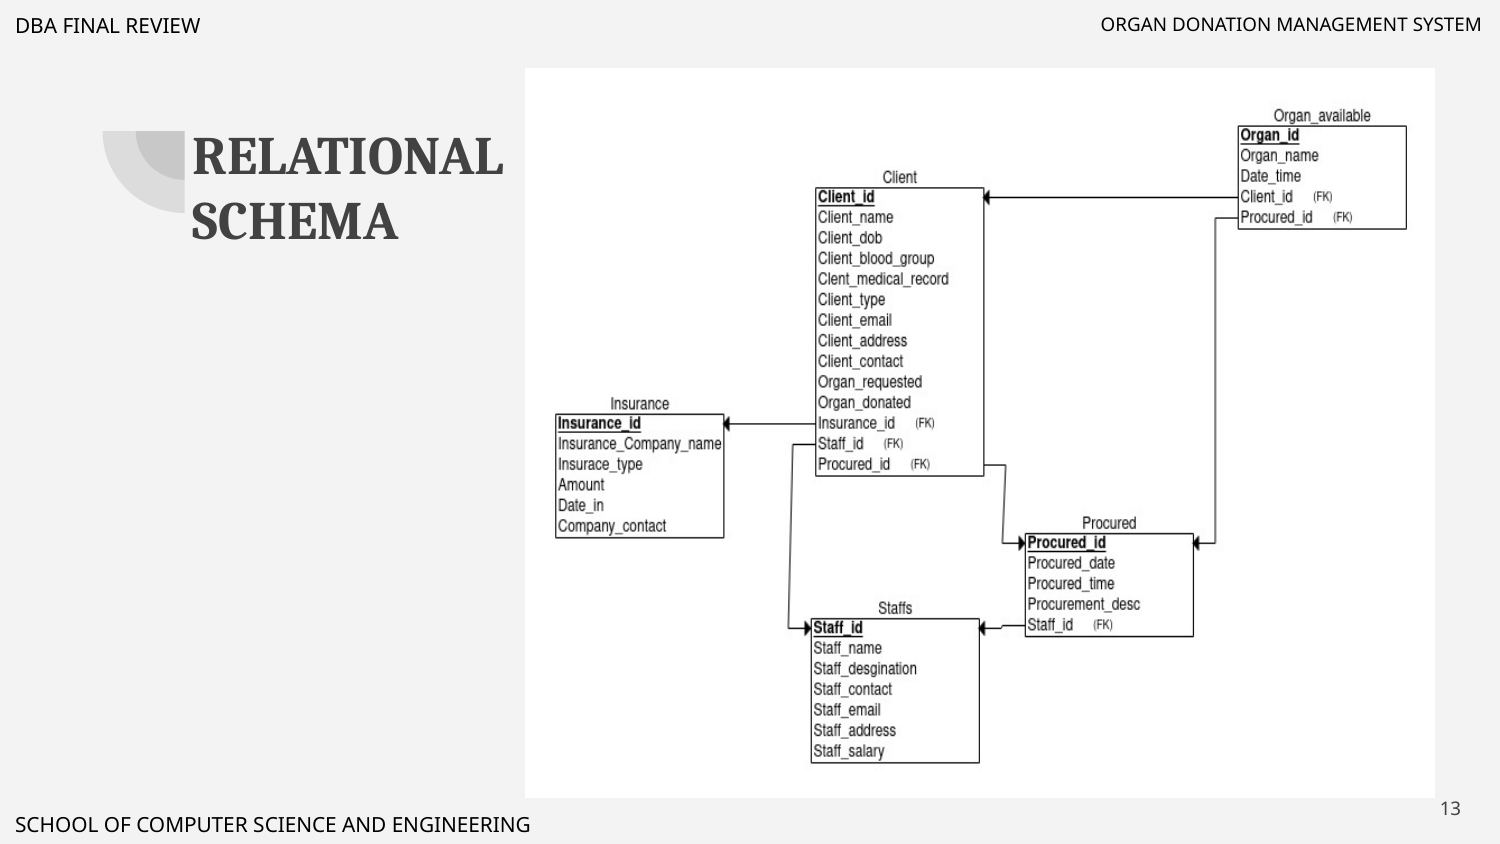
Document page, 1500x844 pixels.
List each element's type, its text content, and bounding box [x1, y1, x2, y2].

title RELATIONAL SCHEMA [177, 105, 520, 270]
text_box ORGAN DONATION MANAGEMENT SYSTEM [935, 1, 1500, 47]
text_box DBA FINAL REVIEW [0, 0, 330, 51]
text_box SCHOOL OF COMPUTER SCIENCE AND ENGINEERING [0, 799, 789, 844]
picture [525, 67, 1435, 798]
slide_number ‹#› [1386, 777, 1477, 842]
